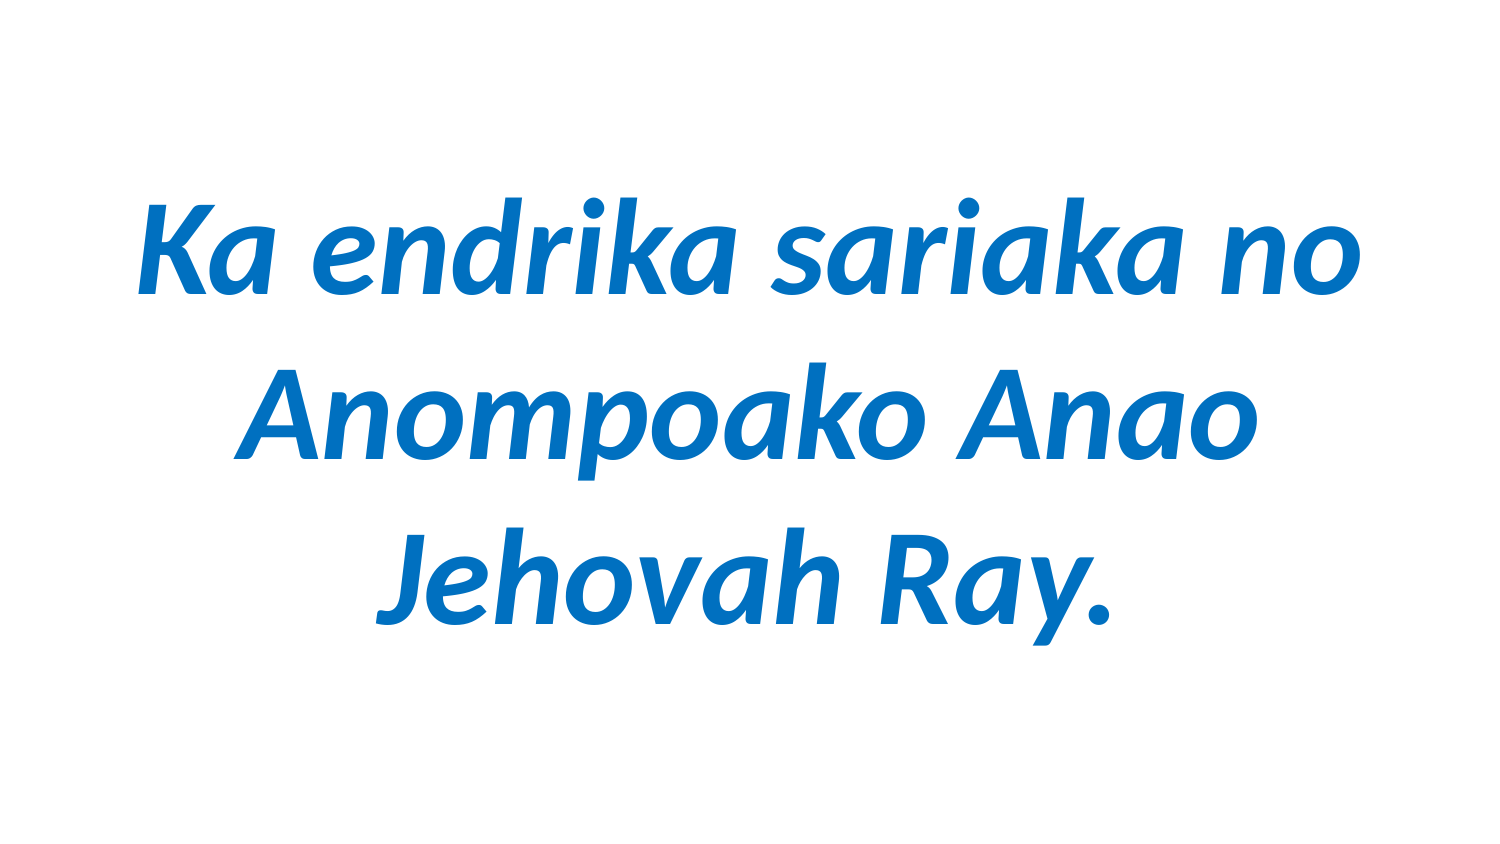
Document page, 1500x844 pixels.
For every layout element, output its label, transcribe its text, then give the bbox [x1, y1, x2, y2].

text_box Ka endrika sariaka no Anompoako Anao Jehovah Ray. [0, 150, 1500, 660]
